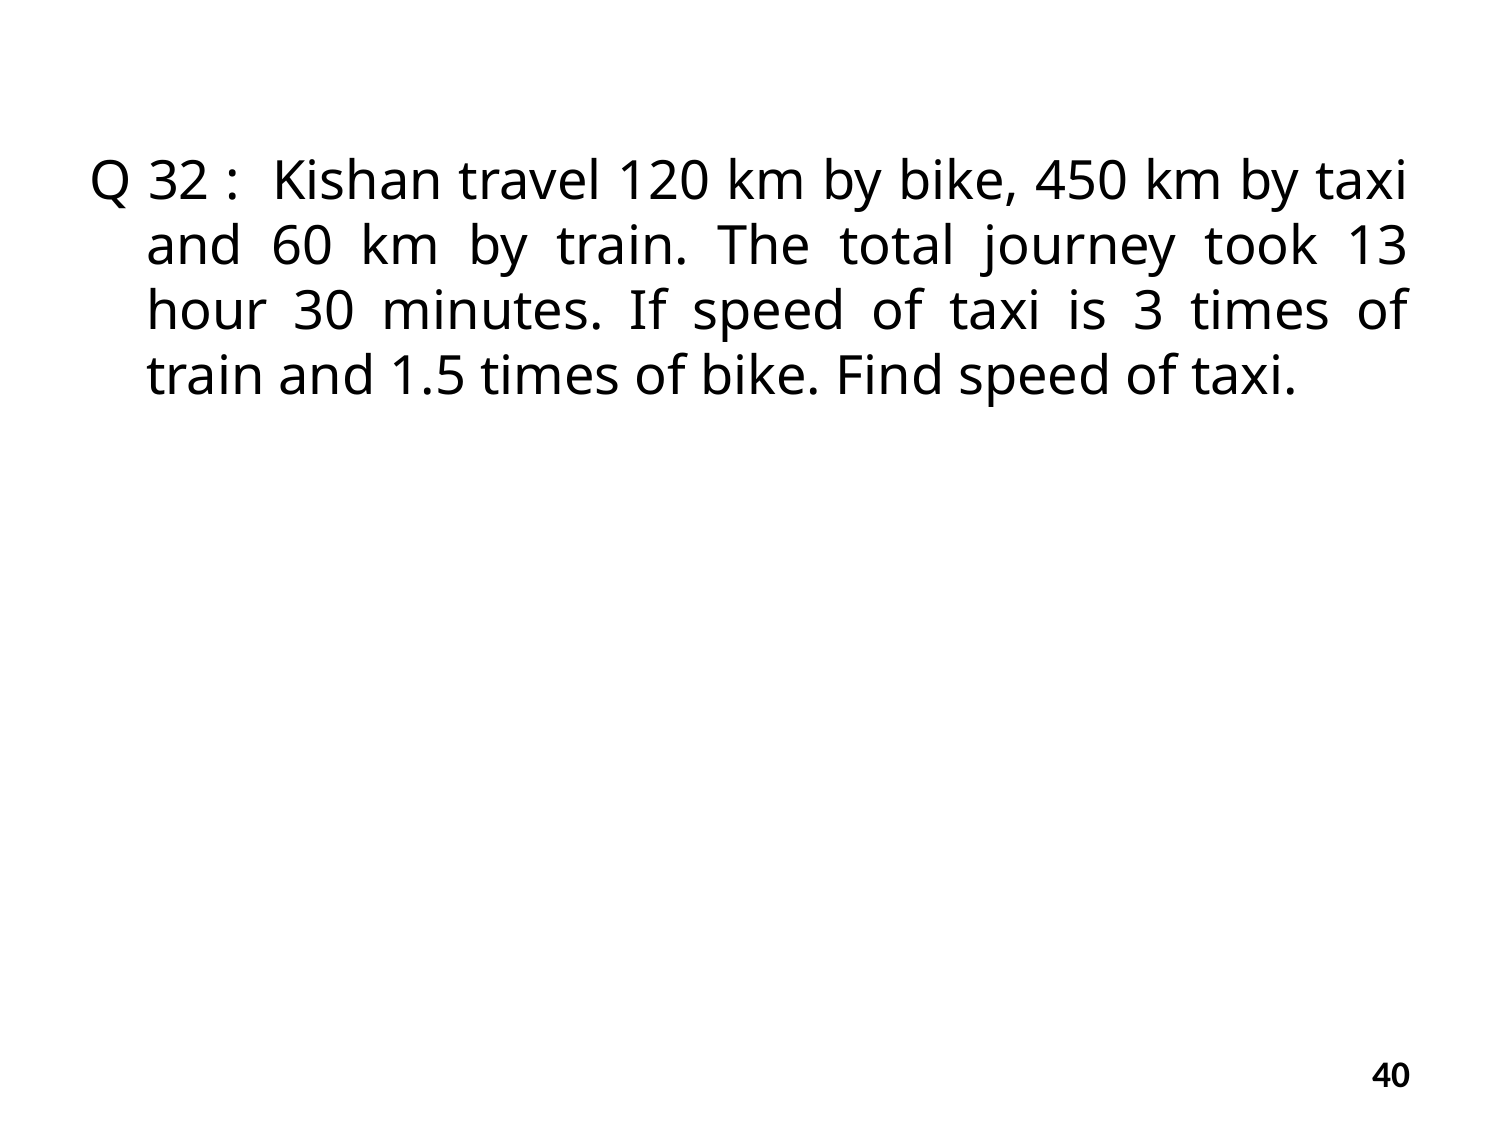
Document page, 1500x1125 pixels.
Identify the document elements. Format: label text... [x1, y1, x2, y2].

text_box Q 32 : Kishan travel 120 km by bike, 450 km by taxi and 60 km by train. The total journey took 13 hour 30 minutes. If speed of taxi is 3 times of train and 1.5 times of bike. Find speed of taxi. [74, 137, 1425, 838]
slide_number 40 [1074, 1042, 1425, 1103]
